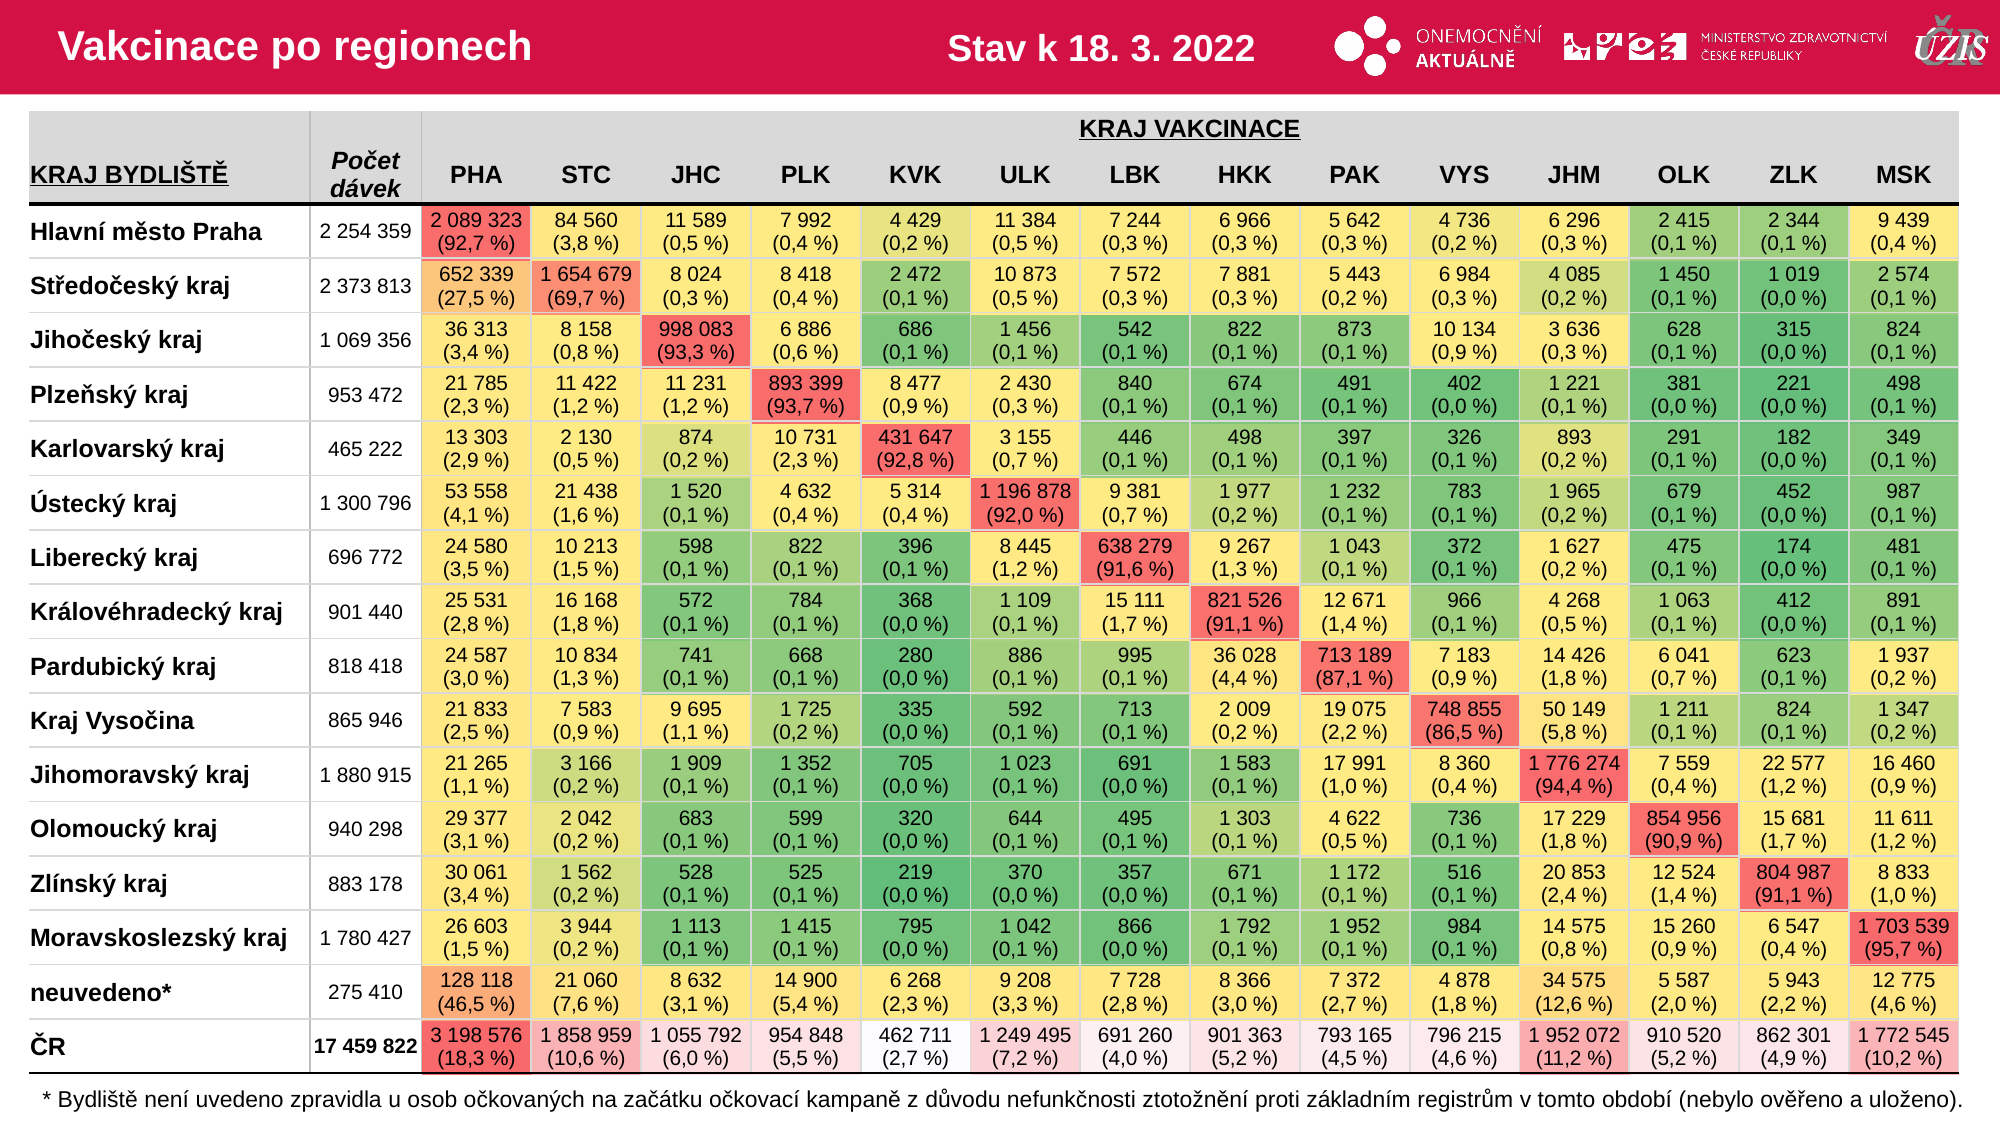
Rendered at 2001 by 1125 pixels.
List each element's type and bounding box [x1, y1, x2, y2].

table_cell [1520, 531, 1628, 583]
table_cell [29, 748, 309, 801]
table_cell [29, 144, 309, 202]
table_cell [1411, 206, 1519, 257]
table_cell [1850, 748, 1958, 801]
table_cell [752, 857, 860, 909]
table_cell [422, 585, 530, 638]
table_cell [1630, 1020, 1738, 1072]
table_cell [971, 911, 1079, 964]
table_cell [1740, 694, 1848, 746]
table_cell [862, 259, 970, 312]
table_cell [752, 1020, 860, 1072]
table_cell [1301, 694, 1409, 746]
table_cell [1630, 911, 1738, 964]
table_cell [29, 531, 309, 583]
table_cell [642, 585, 750, 638]
table_cell [752, 206, 860, 257]
table_cell [1081, 422, 1189, 475]
table_cell [1411, 857, 1519, 909]
table_cell [752, 911, 860, 964]
table_cell [1411, 422, 1519, 475]
table_cell [862, 368, 970, 420]
table_cell [971, 748, 1079, 801]
table_cell [642, 1020, 750, 1072]
table_cell [1630, 368, 1738, 420]
table_cell [1740, 585, 1848, 638]
table_cell [862, 911, 970, 964]
table_cell [1081, 911, 1189, 964]
table_cell [1301, 144, 1409, 202]
table_cell [752, 313, 860, 366]
table_cell [862, 965, 970, 1018]
table_cell [971, 802, 1079, 855]
table_cell [1411, 259, 1519, 312]
table_cell [1630, 422, 1738, 475]
table_cell [1740, 911, 1848, 964]
table_cell [642, 368, 750, 420]
table_cell [1191, 206, 1299, 257]
table_cell [1411, 531, 1519, 583]
table_cell [532, 313, 640, 366]
table_cell [1520, 911, 1628, 964]
table_cell [1301, 422, 1409, 475]
table_cell [752, 144, 860, 202]
table_cell [1191, 259, 1299, 312]
table_cell [532, 694, 640, 746]
table_cell [752, 748, 860, 801]
table_cell [311, 144, 421, 202]
table_cell [642, 694, 750, 746]
table_cell [1301, 368, 1409, 420]
table_cell [1301, 857, 1409, 909]
table_cell [1740, 313, 1848, 366]
table_cell [1520, 144, 1628, 202]
table_header [422, 112, 1959, 144]
table_cell [311, 857, 421, 909]
table_cell [422, 259, 530, 312]
table_cell [1411, 144, 1519, 202]
table_cell [532, 206, 640, 257]
table_cell [862, 144, 970, 202]
table_cell [1081, 144, 1189, 202]
table_cell [1301, 585, 1409, 638]
table_cell [752, 368, 860, 420]
table_cell [862, 1020, 970, 1072]
table_cell [1740, 144, 1848, 202]
table_cell [29, 422, 309, 475]
table_cell [1081, 368, 1189, 420]
table_cell [1301, 748, 1409, 801]
table_cell [752, 531, 860, 583]
table_cell [1850, 694, 1958, 746]
table_header [311, 112, 421, 144]
table_cell [1411, 313, 1519, 366]
table_cell [971, 313, 1079, 366]
table_cell [1520, 1020, 1628, 1072]
table_cell [311, 802, 421, 855]
table_cell [422, 1020, 530, 1072]
table_cell [1520, 368, 1628, 420]
text_box [27, 1076, 1980, 1119]
table_cell [422, 313, 530, 366]
table_cell [311, 259, 421, 312]
table_cell [1191, 802, 1299, 855]
table_cell [971, 531, 1079, 583]
table_cell [532, 476, 640, 529]
table_cell [1520, 857, 1628, 909]
table_cell [642, 422, 750, 475]
table_cell [1081, 206, 1189, 257]
table_cell [862, 694, 970, 746]
table_cell [29, 911, 309, 964]
table_cell [1081, 965, 1189, 1018]
table_cell [1630, 748, 1738, 801]
table_cell [862, 857, 970, 909]
table_cell [1081, 857, 1189, 909]
table_cell [642, 965, 750, 1018]
table_cell [422, 476, 530, 529]
table_cell [1630, 857, 1738, 909]
table_cell [1520, 313, 1628, 366]
table_cell [1411, 585, 1519, 638]
table_cell [1191, 694, 1299, 746]
table_cell [422, 206, 530, 257]
table_cell [1850, 585, 1958, 638]
table_cell [311, 585, 421, 638]
table_cell [311, 476, 421, 529]
table_cell [1520, 802, 1628, 855]
table_header [29, 112, 309, 144]
table_cell [1301, 531, 1409, 583]
table_cell [1191, 144, 1299, 202]
table_cell [1411, 748, 1519, 801]
table_cell [642, 531, 750, 583]
table_cell [642, 639, 750, 692]
table_cell [532, 911, 640, 964]
table_cell [1740, 422, 1848, 475]
table_cell [1081, 531, 1189, 583]
table_cell [1191, 1020, 1299, 1072]
table_cell [1850, 965, 1958, 1018]
table_cell [1740, 531, 1848, 583]
table_cell [752, 585, 860, 638]
table_cell [971, 639, 1079, 692]
table_cell [1630, 585, 1738, 638]
table_cell [1630, 694, 1738, 746]
table_cell [862, 476, 970, 529]
table_cell [1850, 476, 1958, 529]
table_cell [1850, 313, 1958, 366]
table_cell [642, 259, 750, 312]
table_cell [1520, 206, 1628, 257]
table_cell [752, 965, 860, 1018]
table_cell [1740, 748, 1848, 801]
table_cell [1081, 313, 1189, 366]
picture [1563, 31, 1888, 60]
table_cell [29, 965, 309, 1018]
table_cell [862, 206, 970, 257]
table_cell [862, 585, 970, 638]
table_cell [1301, 206, 1409, 257]
table_cell [862, 313, 970, 366]
table_cell [422, 368, 530, 420]
table_cell [1081, 476, 1189, 529]
table_cell [1081, 802, 1189, 855]
table_cell [1850, 259, 1958, 312]
table_cell [29, 313, 309, 366]
table_cell [1191, 476, 1299, 529]
table_cell [422, 694, 530, 746]
table_cell [1740, 802, 1848, 855]
table_cell [311, 1020, 421, 1072]
table_cell [1191, 531, 1299, 583]
table_cell [1520, 965, 1628, 1018]
table_cell [1301, 639, 1409, 692]
table_cell [1850, 911, 1958, 964]
table_cell [1081, 1020, 1189, 1072]
table_cell [642, 748, 750, 801]
table_cell [1191, 639, 1299, 692]
table_cell [862, 639, 970, 692]
table_cell [1301, 476, 1409, 529]
table_cell [1301, 911, 1409, 964]
table_cell [1081, 259, 1189, 312]
table_cell [1850, 802, 1958, 855]
table_cell [1740, 259, 1848, 312]
table_cell [1301, 965, 1409, 1018]
table_cell [971, 1020, 1079, 1072]
table_cell [422, 144, 530, 202]
table_cell [971, 585, 1079, 638]
table_cell [532, 639, 640, 692]
table_cell [862, 748, 970, 801]
table_cell [1740, 965, 1848, 1018]
table_cell [971, 857, 1079, 909]
table_cell [862, 802, 970, 855]
table_cell [1191, 857, 1299, 909]
table_cell [1520, 422, 1628, 475]
table_cell [1411, 1020, 1519, 1072]
table_cell [422, 911, 530, 964]
table_cell [1850, 144, 1958, 202]
table_cell [1520, 694, 1628, 746]
table_cell [1850, 422, 1958, 475]
table_cell [311, 368, 421, 420]
table_cell [1191, 422, 1299, 475]
table_cell [1191, 748, 1299, 801]
table_cell [1740, 857, 1848, 909]
table_cell [422, 802, 530, 855]
table_cell [1630, 476, 1738, 529]
table_cell [1630, 313, 1738, 366]
table_cell [29, 694, 309, 746]
table_cell [1850, 368, 1958, 420]
table_cell [971, 368, 1079, 420]
table_cell [1740, 206, 1848, 257]
table_cell [1081, 694, 1189, 746]
table_cell [642, 857, 750, 909]
table_cell [1191, 585, 1299, 638]
table_cell [532, 748, 640, 801]
table_cell [1630, 206, 1738, 257]
table_cell [971, 206, 1079, 257]
table_cell [862, 422, 970, 475]
table_cell [532, 422, 640, 475]
table_cell [971, 694, 1079, 746]
table_cell [422, 531, 530, 583]
table_cell [752, 639, 860, 692]
table_cell [29, 476, 309, 529]
text_box [932, 16, 1322, 77]
table_cell [1630, 144, 1738, 202]
table_cell [1630, 965, 1738, 1018]
table_cell [1191, 313, 1299, 366]
table_cell [1081, 748, 1189, 801]
table_cell [311, 965, 421, 1018]
table_cell [971, 476, 1079, 529]
table_cell [1411, 694, 1519, 746]
table_cell [422, 639, 530, 692]
table_cell [532, 857, 640, 909]
table_cell [1850, 639, 1958, 692]
table_cell [1630, 802, 1738, 855]
table_cell [1411, 639, 1519, 692]
table_cell [1411, 368, 1519, 420]
table_cell [1411, 911, 1519, 964]
table_cell [311, 206, 421, 257]
table_cell [1191, 965, 1299, 1018]
table_cell [1411, 965, 1519, 1018]
table_cell [752, 259, 860, 312]
table_cell [1411, 802, 1519, 855]
table_cell [1301, 1020, 1409, 1072]
table_cell [1520, 585, 1628, 638]
table_cell [311, 639, 421, 692]
table_cell [642, 206, 750, 257]
table_cell [1081, 639, 1189, 692]
table_cell [311, 531, 421, 583]
table_cell [752, 802, 860, 855]
table_cell [1630, 639, 1738, 692]
table_cell [1850, 531, 1958, 583]
picture [1915, 15, 1989, 66]
table_cell [1740, 368, 1848, 420]
table_cell [1191, 368, 1299, 420]
table_cell [311, 748, 421, 801]
table_cell [642, 313, 750, 366]
table_cell [1301, 802, 1409, 855]
table_cell [532, 368, 640, 420]
table_cell [532, 965, 640, 1018]
title [42, 0, 1262, 95]
table_cell [422, 422, 530, 475]
table_cell [862, 531, 970, 583]
table_cell [642, 802, 750, 855]
table_cell [532, 531, 640, 583]
table_cell [642, 476, 750, 529]
table_cell [971, 422, 1079, 475]
table_cell [532, 144, 640, 202]
table_cell [1520, 639, 1628, 692]
table_cell [311, 911, 421, 964]
table_cell [1740, 639, 1848, 692]
table_cell [1301, 313, 1409, 366]
table_cell [642, 144, 750, 202]
table_cell [971, 259, 1079, 312]
picture [1334, 16, 1542, 76]
table_cell [1081, 585, 1189, 638]
table_cell [532, 802, 640, 855]
table_cell [532, 1020, 640, 1072]
table_cell [311, 313, 421, 366]
table_cell [422, 748, 530, 801]
table_cell [29, 857, 309, 909]
table_cell [29, 585, 309, 638]
table_cell [971, 965, 1079, 1018]
table_cell [1850, 857, 1958, 909]
table_cell [422, 965, 530, 1018]
table_cell [29, 206, 309, 257]
table_cell [1191, 911, 1299, 964]
table_cell [1630, 531, 1738, 583]
table_cell [752, 476, 860, 529]
table_cell [752, 422, 860, 475]
table_cell [422, 857, 530, 909]
table_cell [29, 368, 309, 420]
table_cell [1411, 476, 1519, 529]
table_cell [1520, 748, 1628, 801]
table_cell [311, 422, 421, 475]
table_cell [532, 259, 640, 312]
table_cell [1740, 1020, 1848, 1072]
table_cell [29, 802, 309, 855]
table_cell [1630, 259, 1738, 312]
table_cell [1520, 476, 1628, 529]
table_cell [971, 144, 1079, 202]
table_cell [29, 639, 309, 692]
table_cell [1850, 206, 1958, 257]
table_cell [752, 694, 860, 746]
table_cell [642, 911, 750, 964]
table_cell [29, 1020, 309, 1072]
table_cell [29, 259, 309, 312]
table_cell [311, 694, 421, 746]
table_cell [1740, 476, 1848, 529]
table_cell [1850, 1020, 1958, 1072]
table_cell [532, 585, 640, 638]
table_cell [1301, 259, 1409, 312]
table_cell [1520, 259, 1628, 312]
